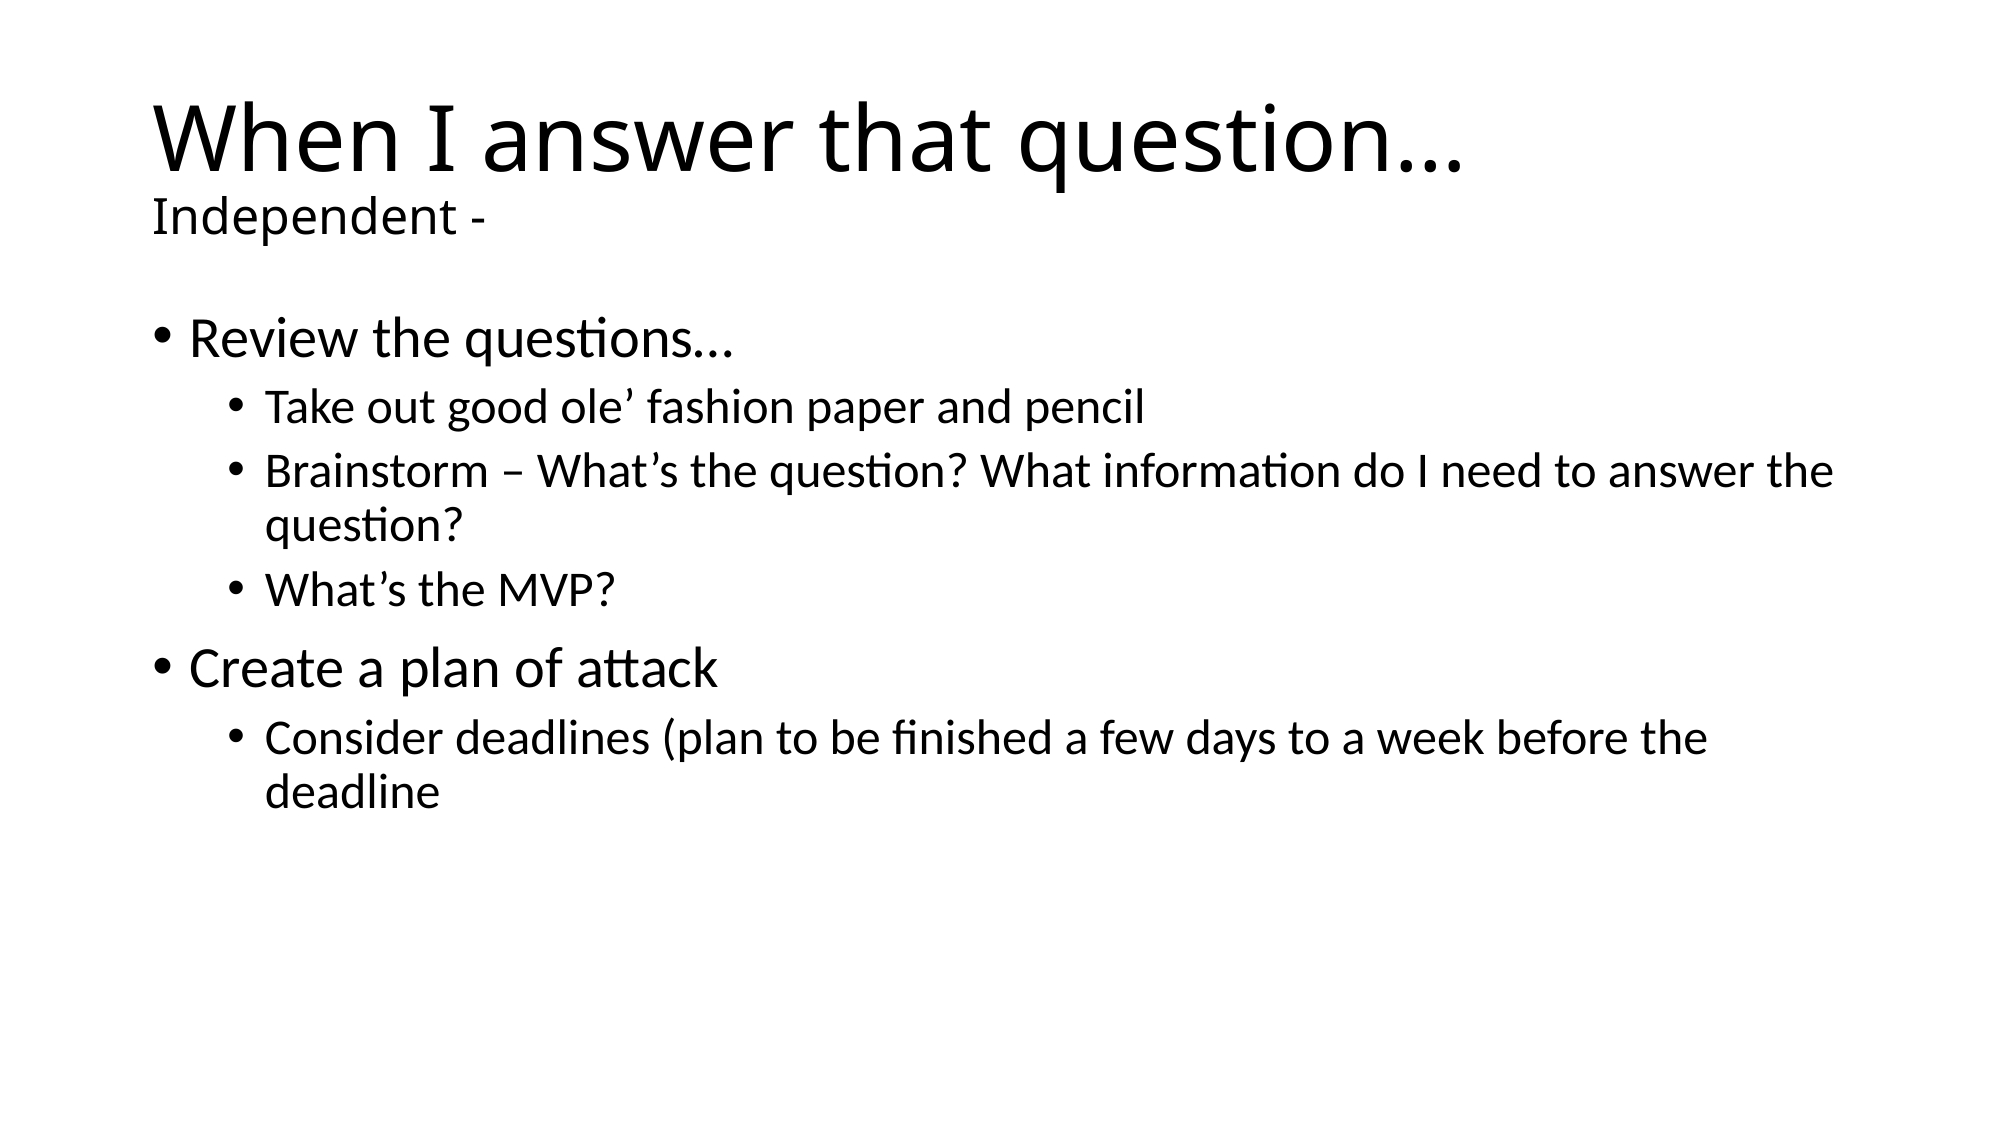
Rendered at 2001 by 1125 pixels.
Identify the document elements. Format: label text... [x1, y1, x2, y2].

list Review the questions… Take out good ole’ fashion paper and pencil Brainstorm – What’s the question? What information do I need to answer the question? What’s the MVP? Create a plan of attack Consider deadlines (plan to be finished a few days to a week before the deadline [137, 299, 1863, 1014]
title When I answer that question… Independent - [137, 59, 1863, 278]
